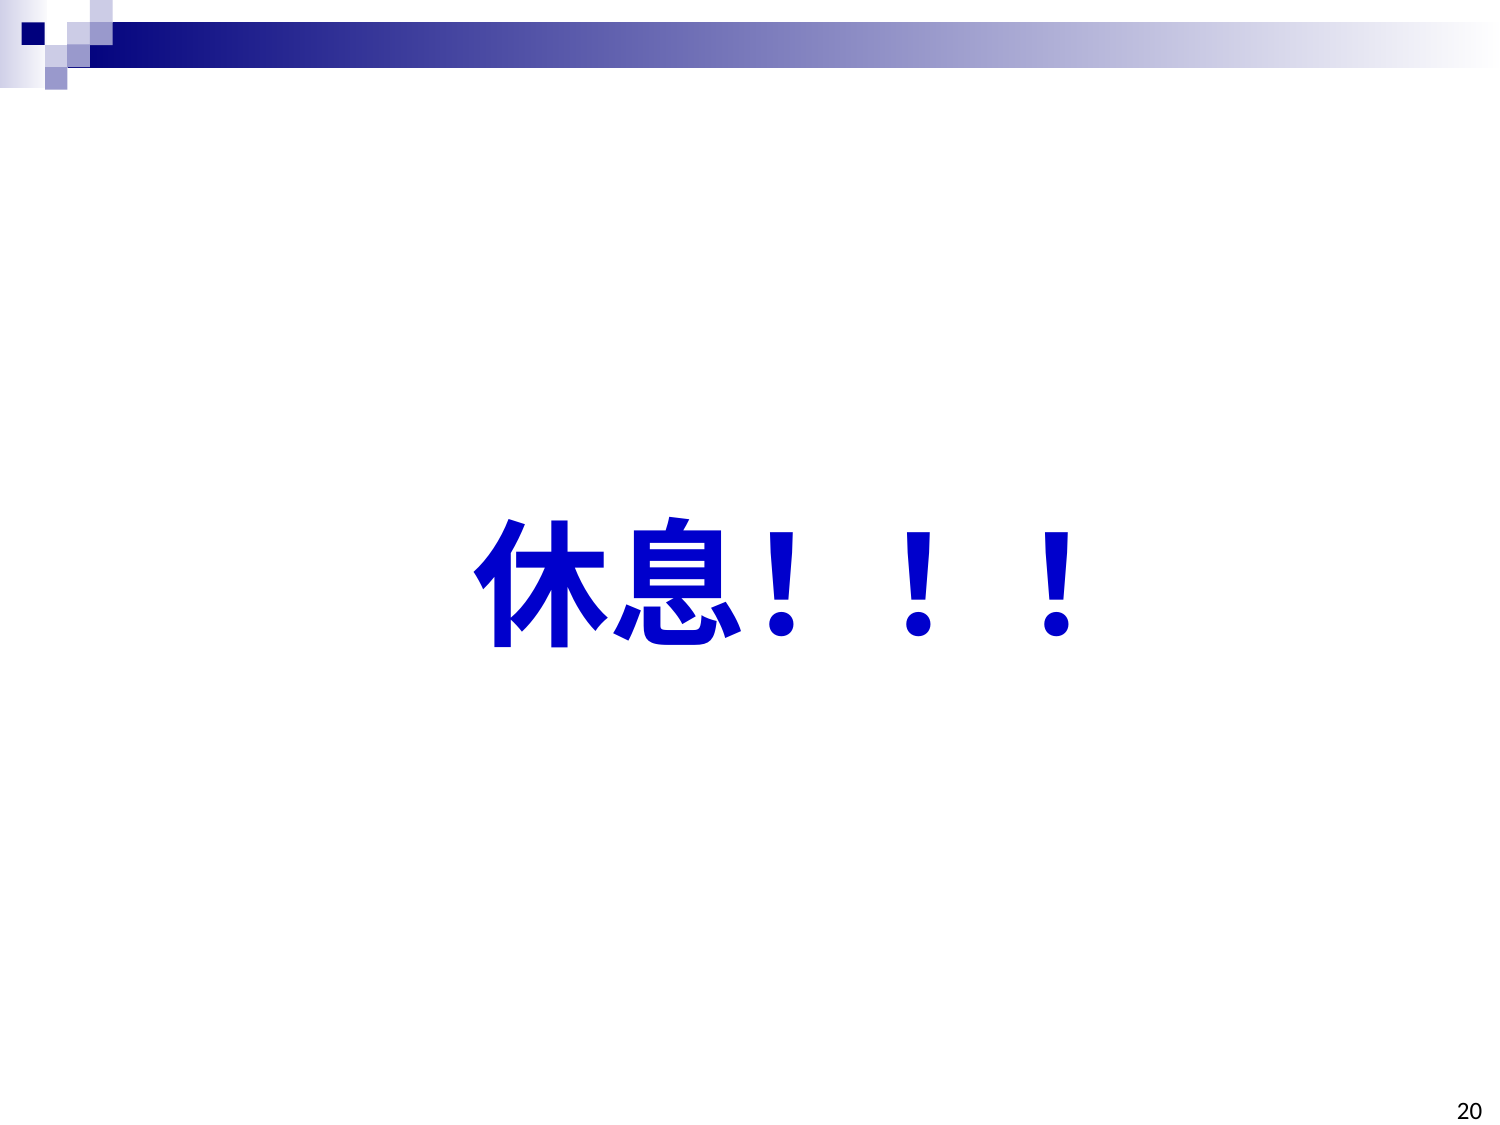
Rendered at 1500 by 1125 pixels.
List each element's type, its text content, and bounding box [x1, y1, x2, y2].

title 休息！！！ [422, 509, 1210, 651]
slide_number 20 [1448, 1100, 1483, 1125]
